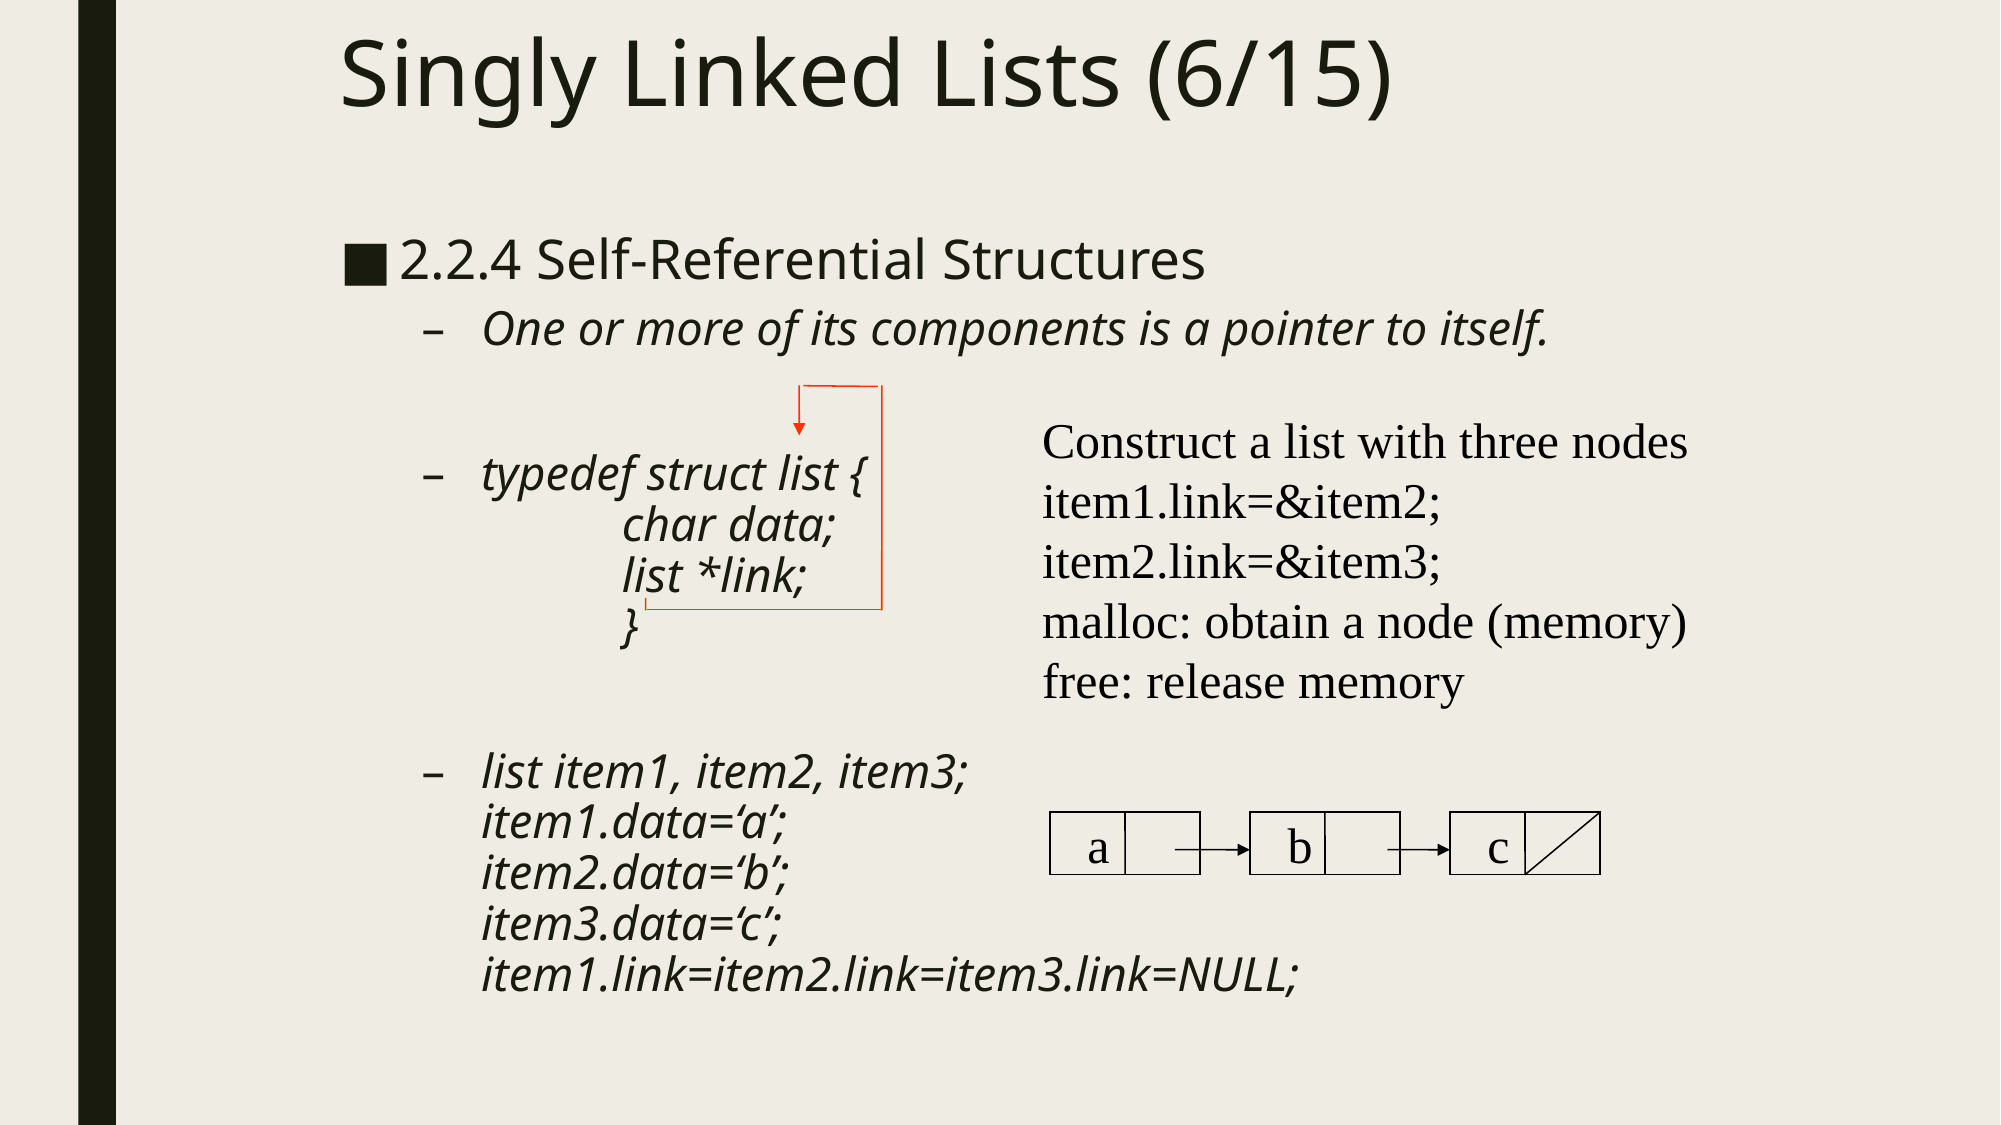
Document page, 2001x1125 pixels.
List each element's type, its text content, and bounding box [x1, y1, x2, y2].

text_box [645, 385, 882, 611]
title Singly Linked Lists (6/15) [324, 20, 1675, 208]
text_box Construct a list with three nodes item1.link=&item2; item2.link=&item3; malloc: obtain a node (memory) free: release memory [1027, 401, 1705, 717]
list 2.2.4 Self-Referential Structures One or more of its components is a pointer to itself. typedef struct list { char data; list *link; } list item1, item2, item3; item1.data=‘a’; item2.data=‘b’; item3.data=‘c’; item1.link=item2.link=item3.link=NULL; [324, 224, 1663, 1012]
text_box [1049, 806, 1600, 882]
